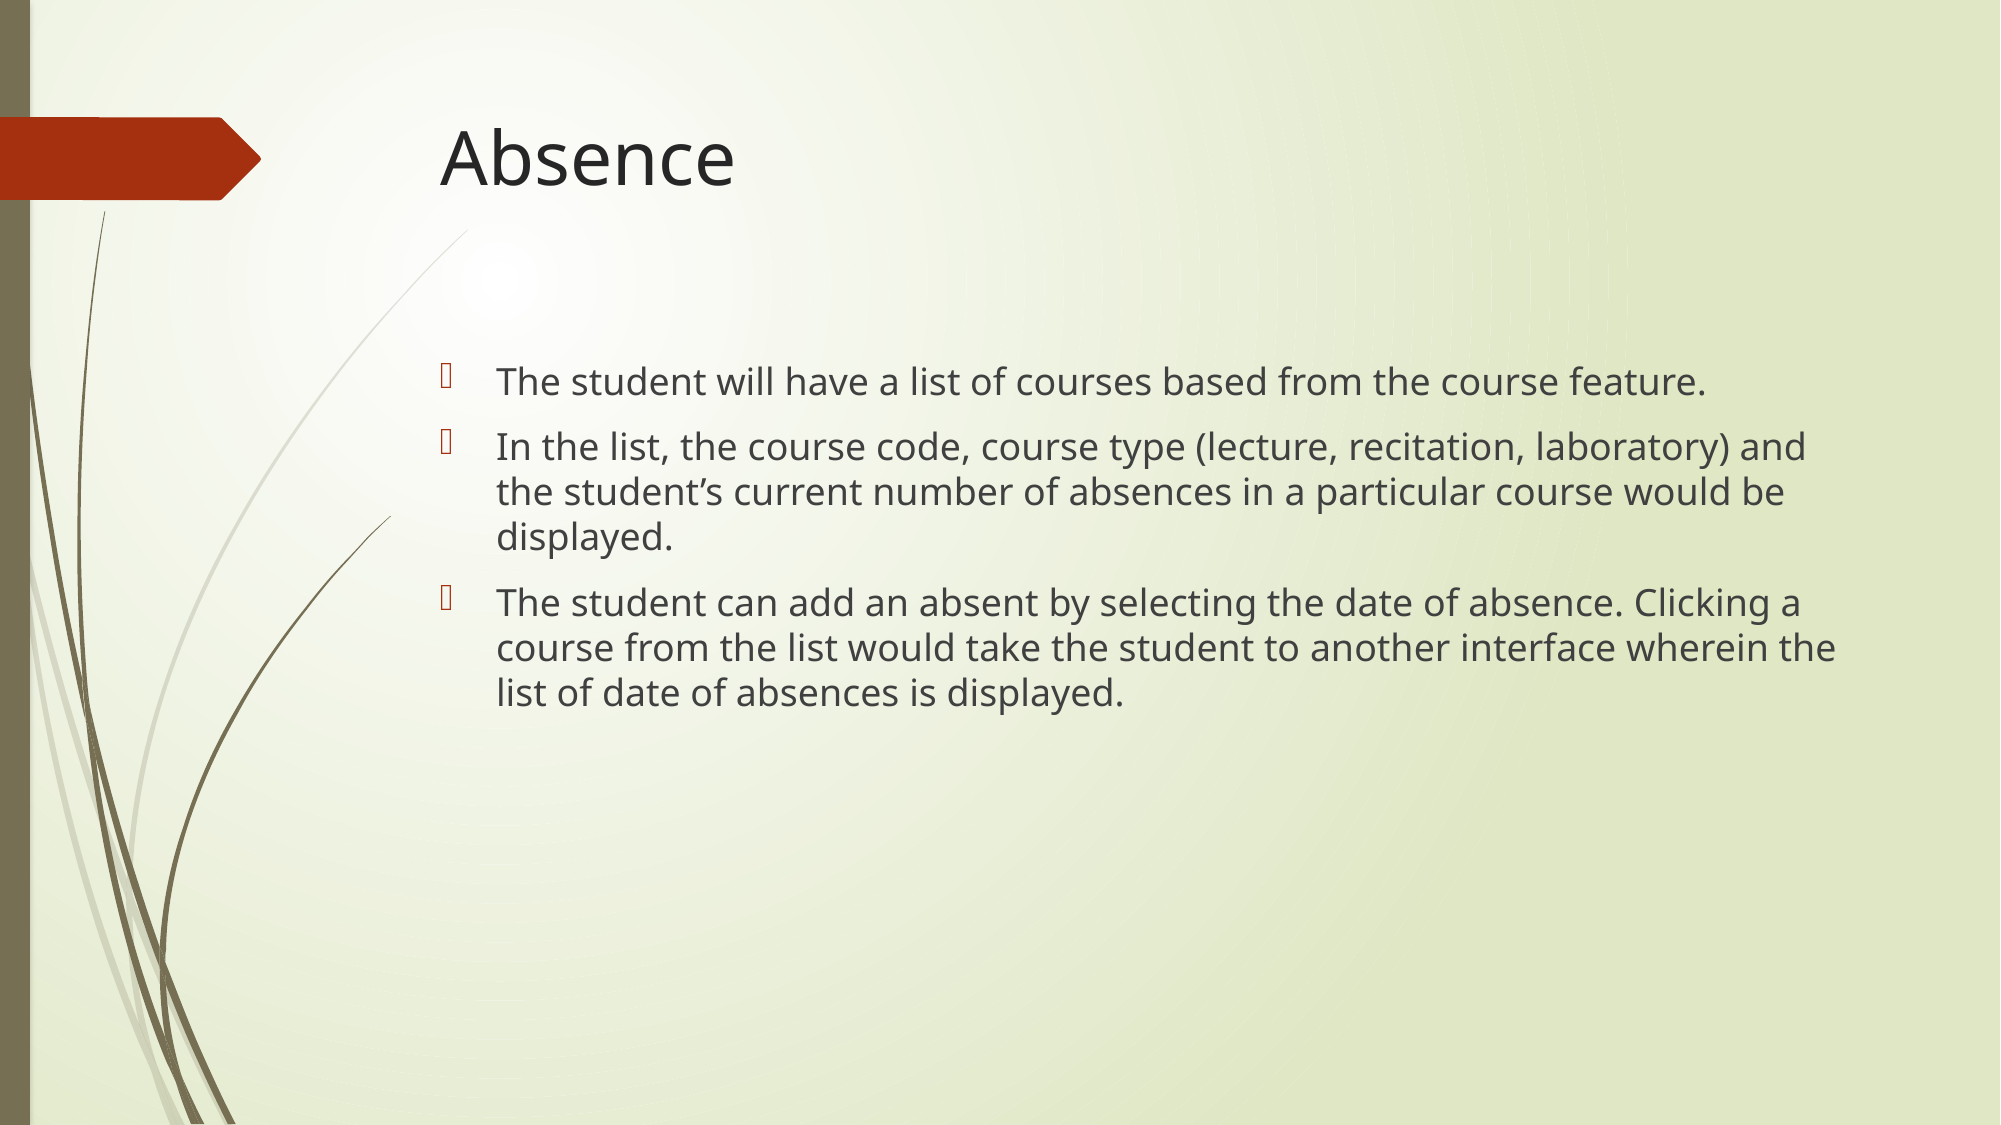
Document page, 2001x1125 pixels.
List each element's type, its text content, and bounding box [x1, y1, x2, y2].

list The student will have a list of courses based from the course feature. In the list, the course code, course type (lecture, recitation, laboratory) and the student’s current number of absences in a particular course would be displayed. The student can add an absent by selecting the date of absence. Clicking a course from the list would take the student to another interface wherein the list of date of absences is displayed. [424, 350, 1888, 970]
title Absence [425, 102, 1888, 313]
